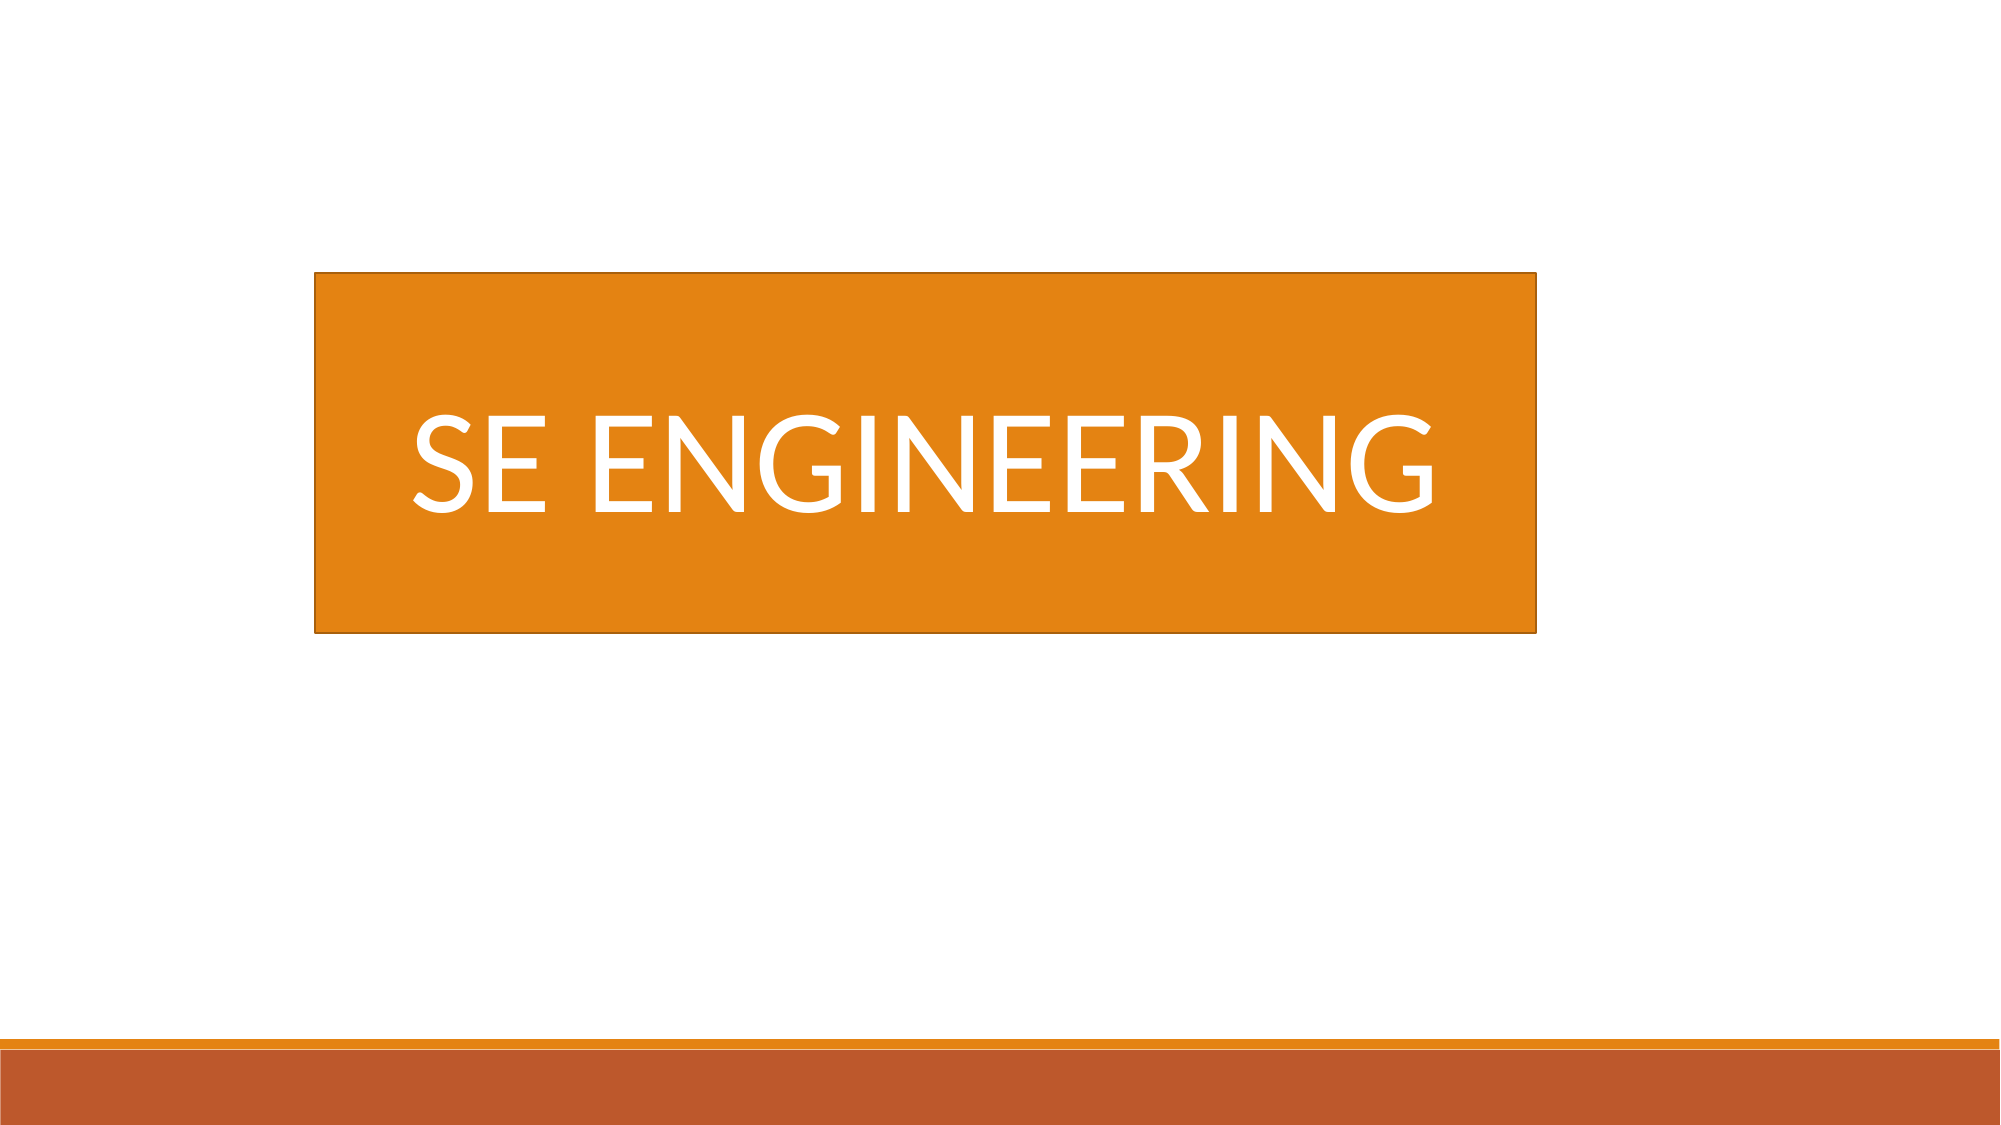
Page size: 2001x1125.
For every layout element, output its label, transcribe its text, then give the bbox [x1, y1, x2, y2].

text_box SE ENGINEERING [314, 272, 1537, 634]
